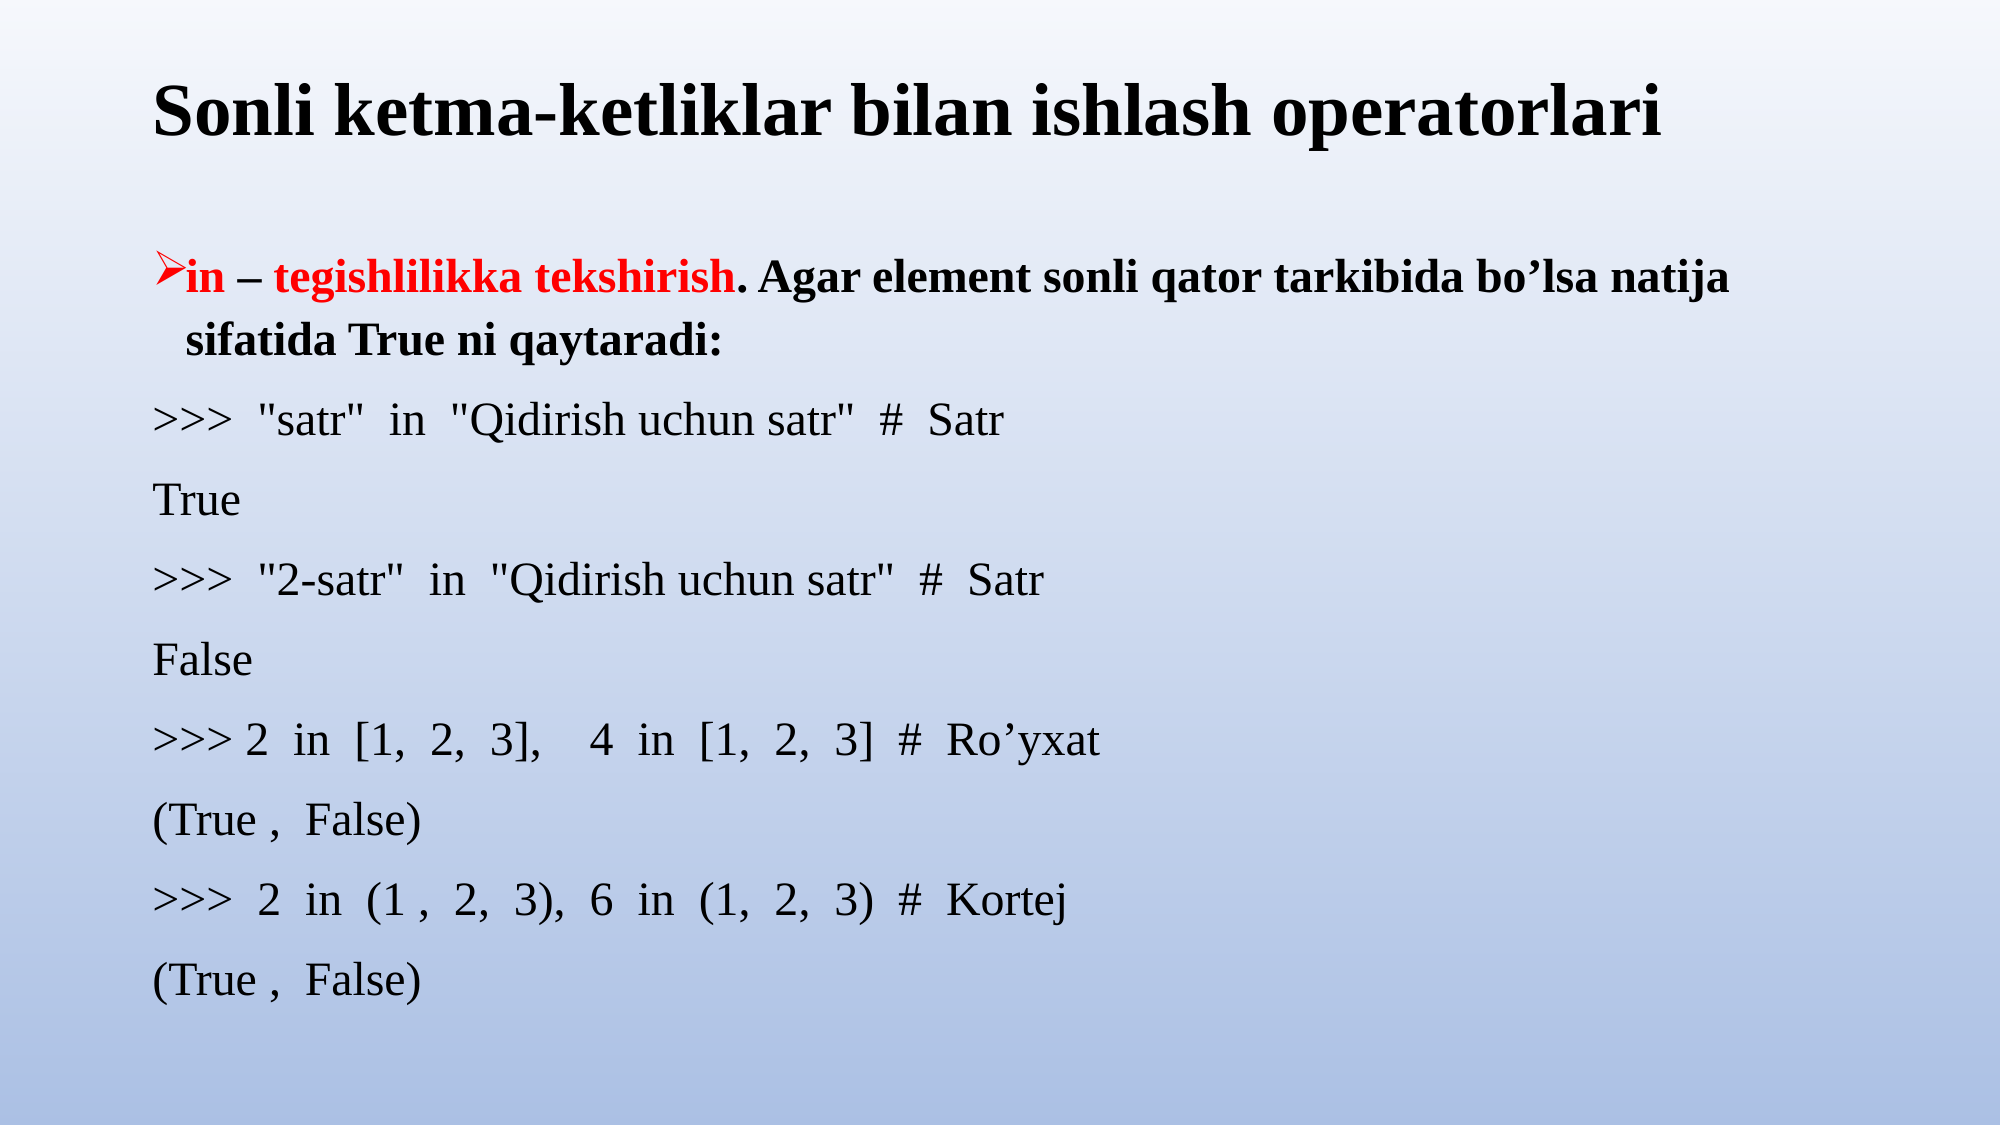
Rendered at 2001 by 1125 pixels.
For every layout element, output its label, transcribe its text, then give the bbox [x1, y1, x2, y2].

list in – tegishlilikka tekshirish. Agar element sonli qator tarkibida bo’lsa natija sifatida True ni qaytaradi: >>> "satr" in "Qidirish uchun satr" # Satr True >>> "2-satr" in "Qidirish uchun satr" # Satr False >>> 2 in [1, 2, 3], 4 in [1, 2, 3] # Ro’yxat (True , False) >>> 2 in (1 , 2, 3), 6 in (1, 2, 3) # Kortej (True , False) [137, 232, 1863, 1014]
title Sonli ketma-ketliklar bilan ishlash operatorlari [137, 59, 1863, 163]
